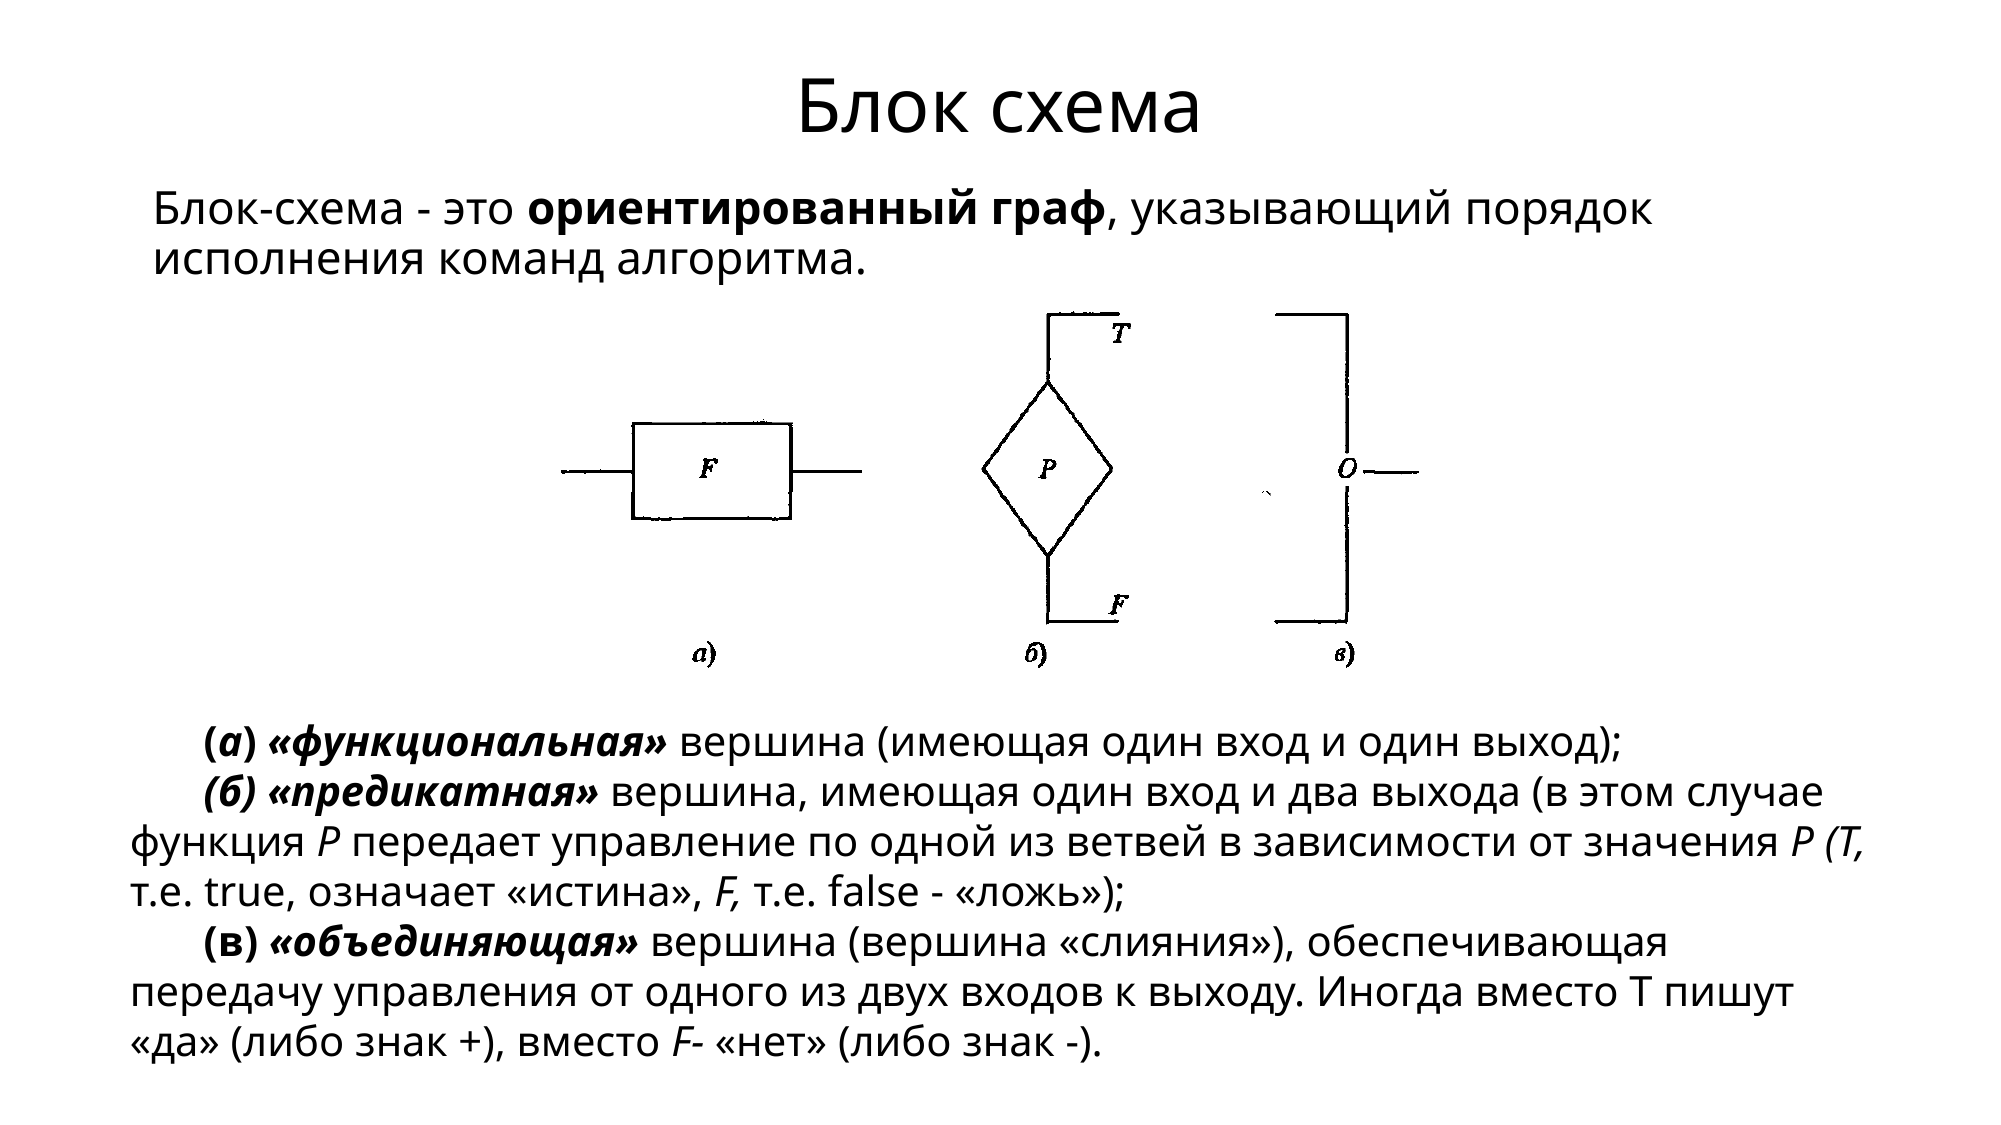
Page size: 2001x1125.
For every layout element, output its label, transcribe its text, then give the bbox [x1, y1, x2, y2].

list Блок-схема - это ориентированный граф, указывающий порядок исполнения команд алгоритма. [137, 178, 1863, 707]
text_box (a) «функциональная» вершина (имеющая один вход и один выход); (б) «предикатная» вершина, имеющая один вход и два выхода (в этом случае функция Р передает управление по одной из ветвей в зависимости от значения Р (Т, т.е. true, означает «истина», F, т.е. false - «ложь»); (в) «объединяющая» вершина (вершина «слияния»), обеспечивающая передачу управления от одного из двух входов к выходу. Иногда вместо Т пишут «да» (либо знак +), вместо F- «нет» (либо знак -). [115, 707, 1885, 1073]
picture [561, 299, 1439, 681]
title Блок схема [137, 0, 1863, 178]
